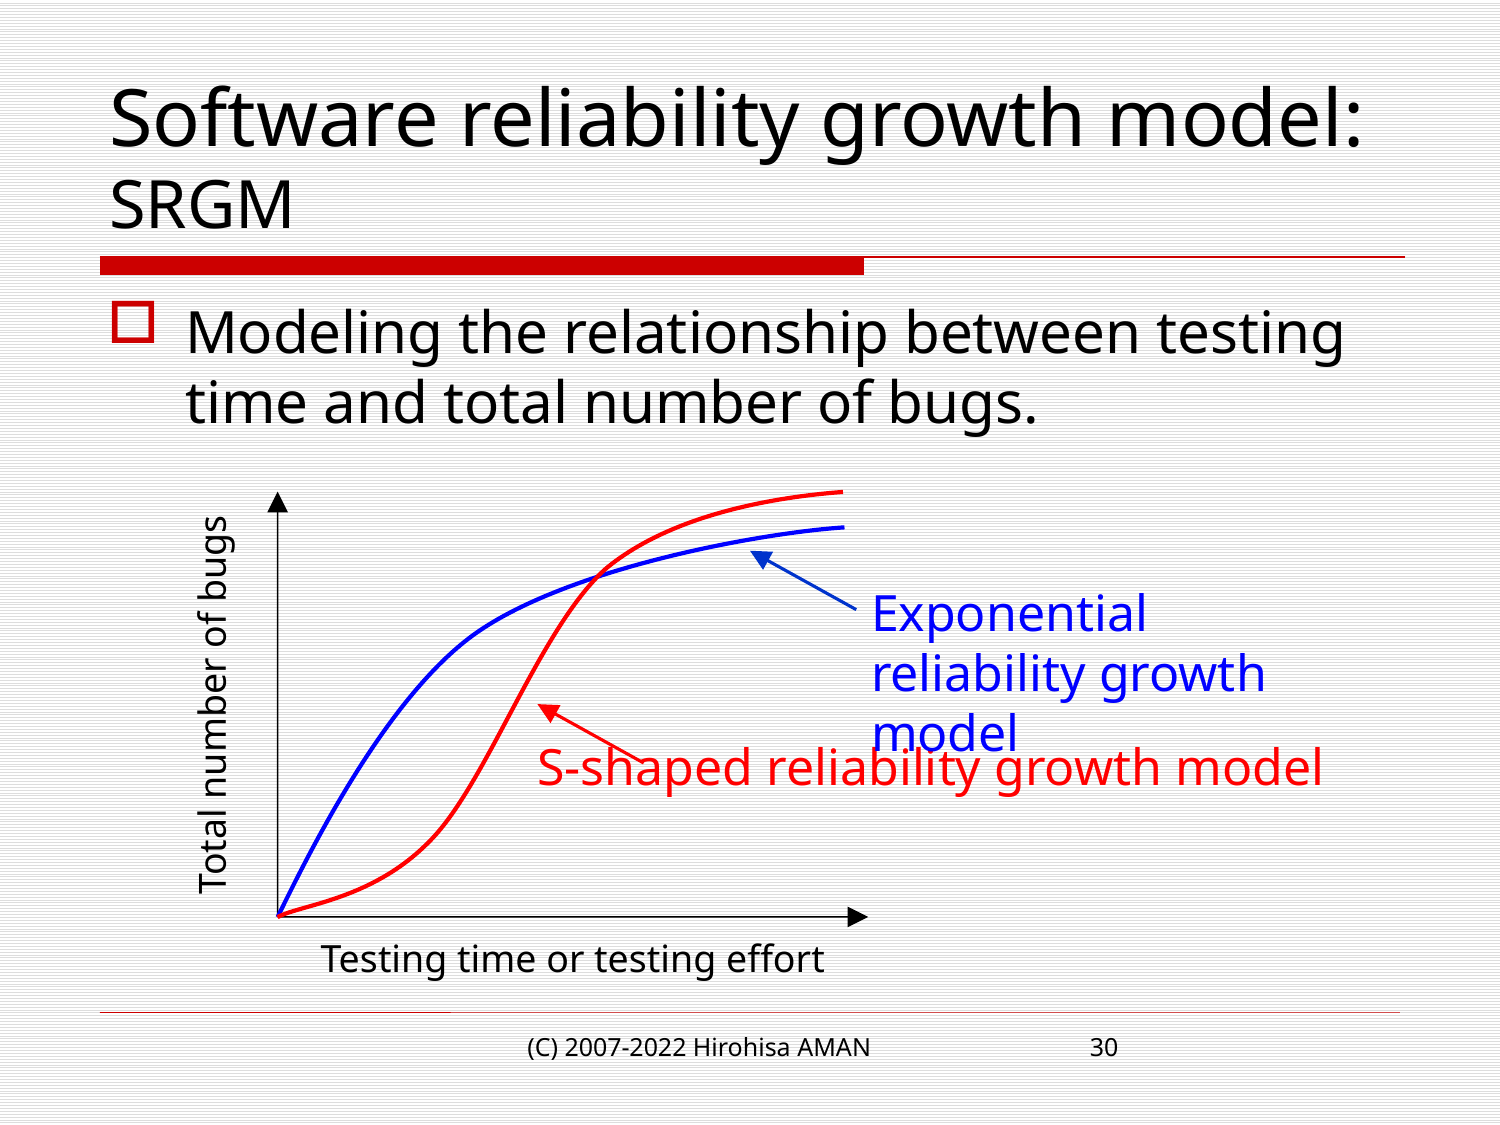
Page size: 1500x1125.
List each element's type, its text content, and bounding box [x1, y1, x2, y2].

text_box [557, 559, 783, 719]
text_box Testing time or testing effort [305, 927, 841, 988]
text_box [537, 704, 644, 764]
text_box [267, 491, 288, 916]
text_box [280, 906, 869, 928]
text_box Total number of bugs [180, 499, 241, 909]
text_box [277, 491, 843, 918]
text_box [766, 527, 845, 569]
footer (C) 2007-2022 Hirohisa AMAN [512, 1024, 988, 1103]
text_box [750, 550, 857, 610]
title Software reliability growth model: SRGM [93, 49, 1463, 250]
text_box Exponential reliability growth model [856, 574, 1362, 769]
text_box S-shaped reliability growth model [522, 727, 1340, 803]
slide_number 30 [1074, 1024, 1401, 1103]
list Modeling the relationship between testing time and total number of bugs. [92, 287, 1406, 988]
text_box [278, 576, 597, 916]
